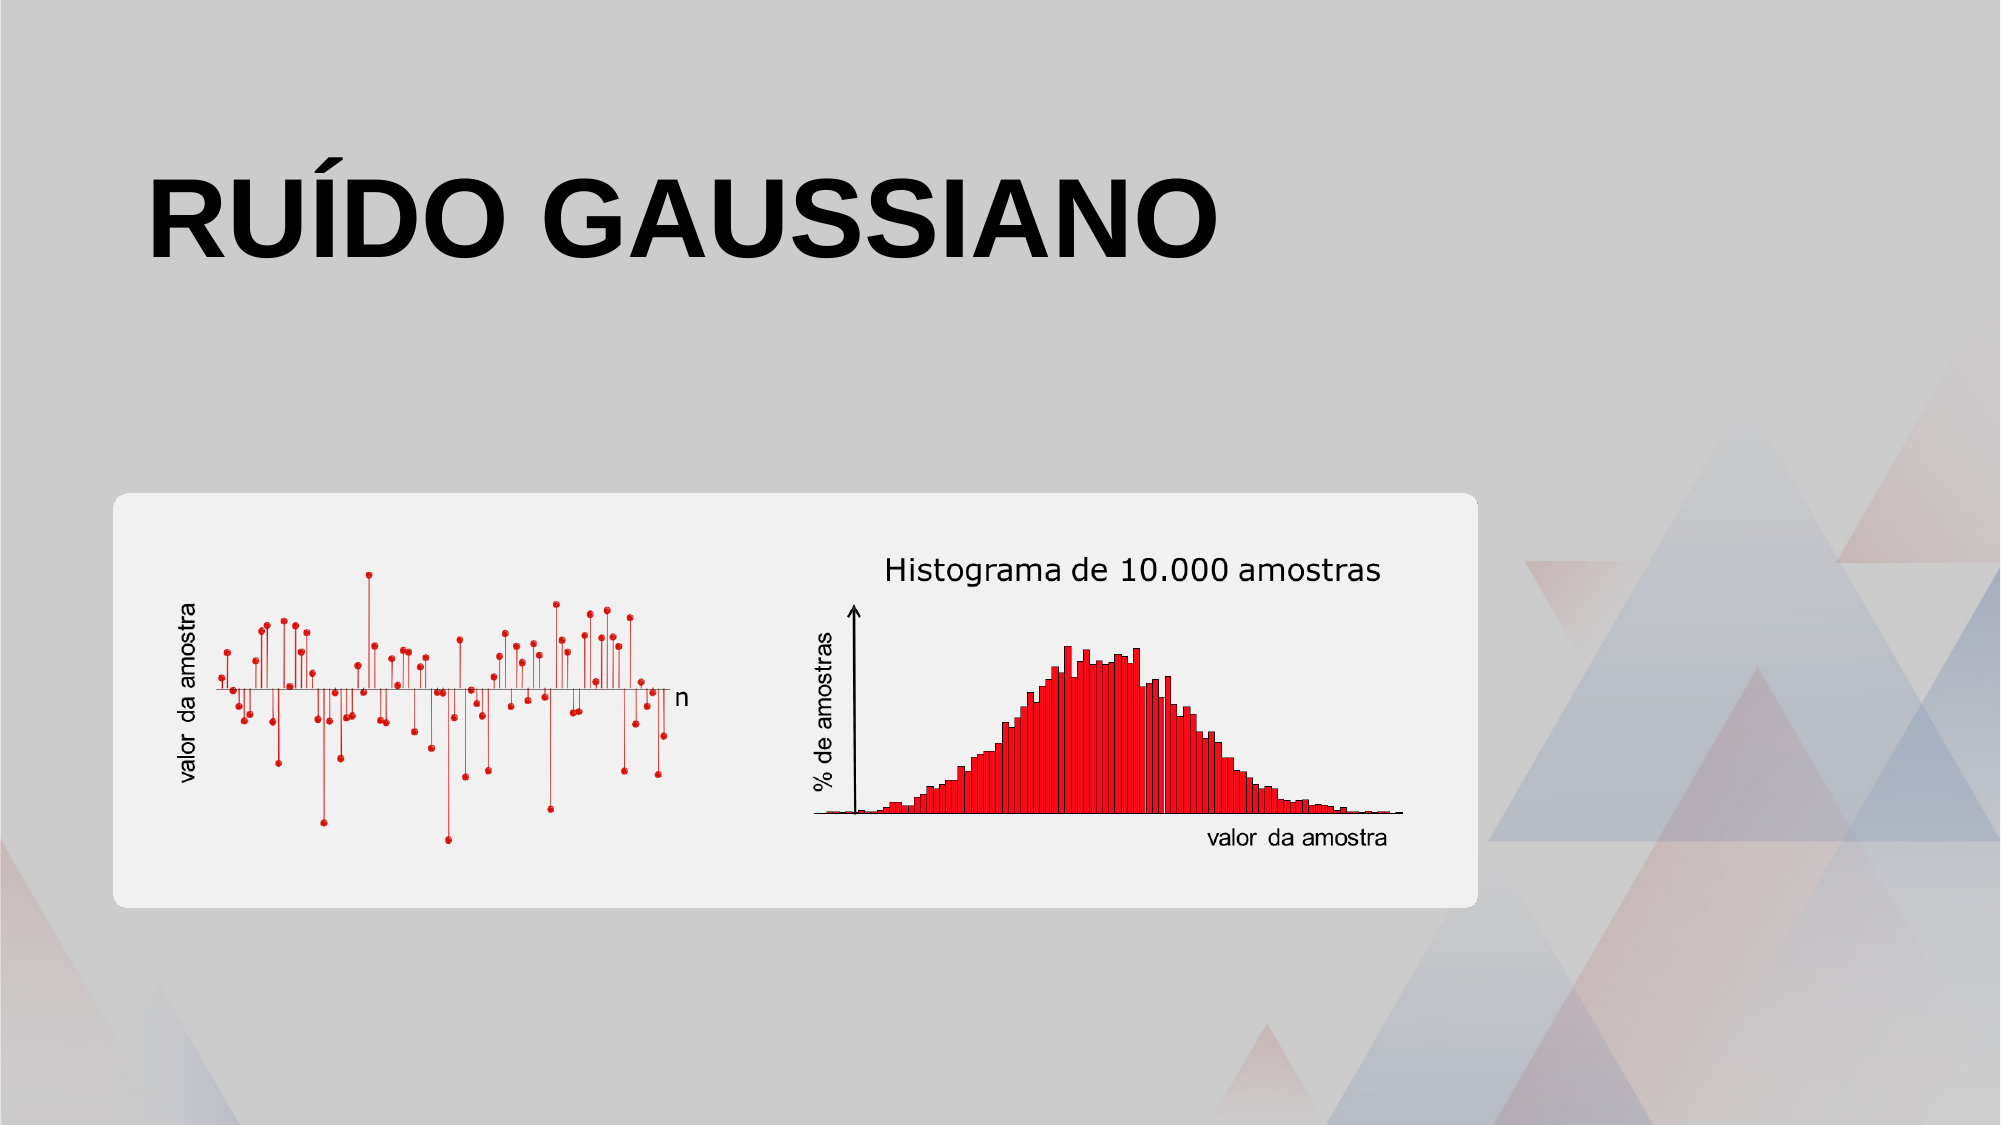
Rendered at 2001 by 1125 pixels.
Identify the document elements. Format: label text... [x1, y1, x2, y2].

picture [0, 0, 2001, 1125]
title ruído gaussiano [131, 112, 1869, 331]
